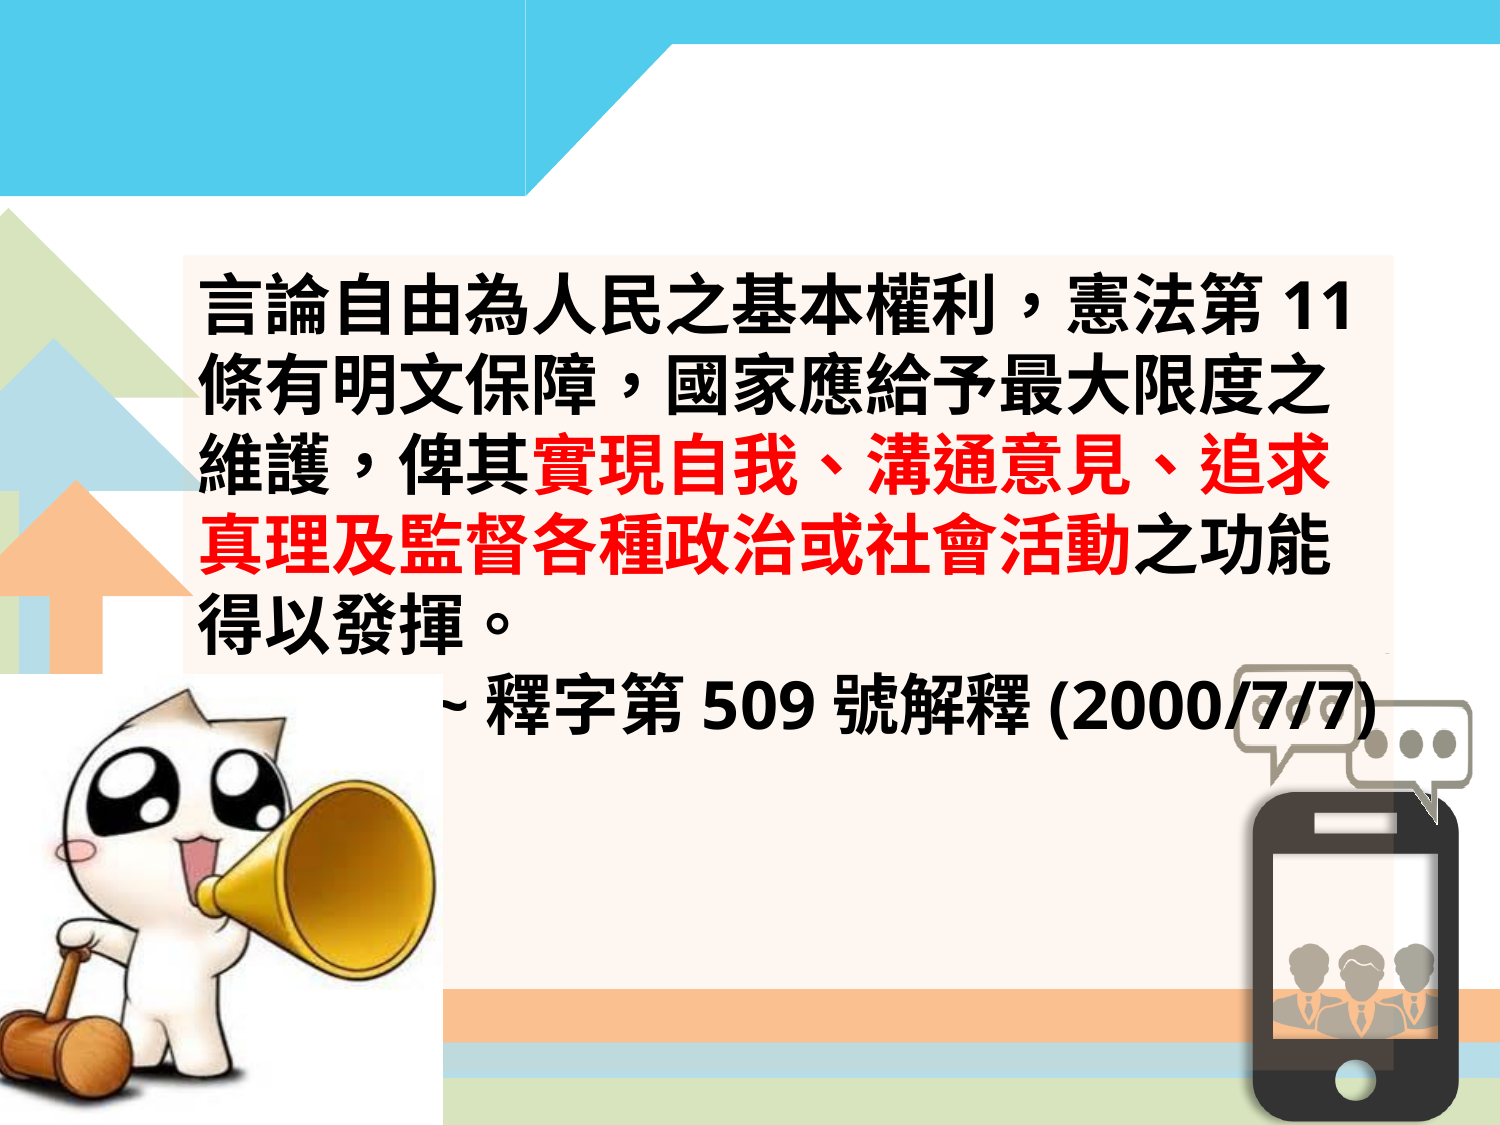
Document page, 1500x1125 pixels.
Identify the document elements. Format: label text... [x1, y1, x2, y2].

picture [1394, 645, 1500, 835]
list 言論自由為人民之基本權利，憲法第11條有明文保障，國家應給予最大限度之維護，俾其實現自我、溝通意見、追求真理及監督各種政治或社會活動之功能得以發揮。 ~釋字第509號解釋(2000/7/7) [183, 255, 1394, 1071]
picture [0, 674, 444, 1125]
